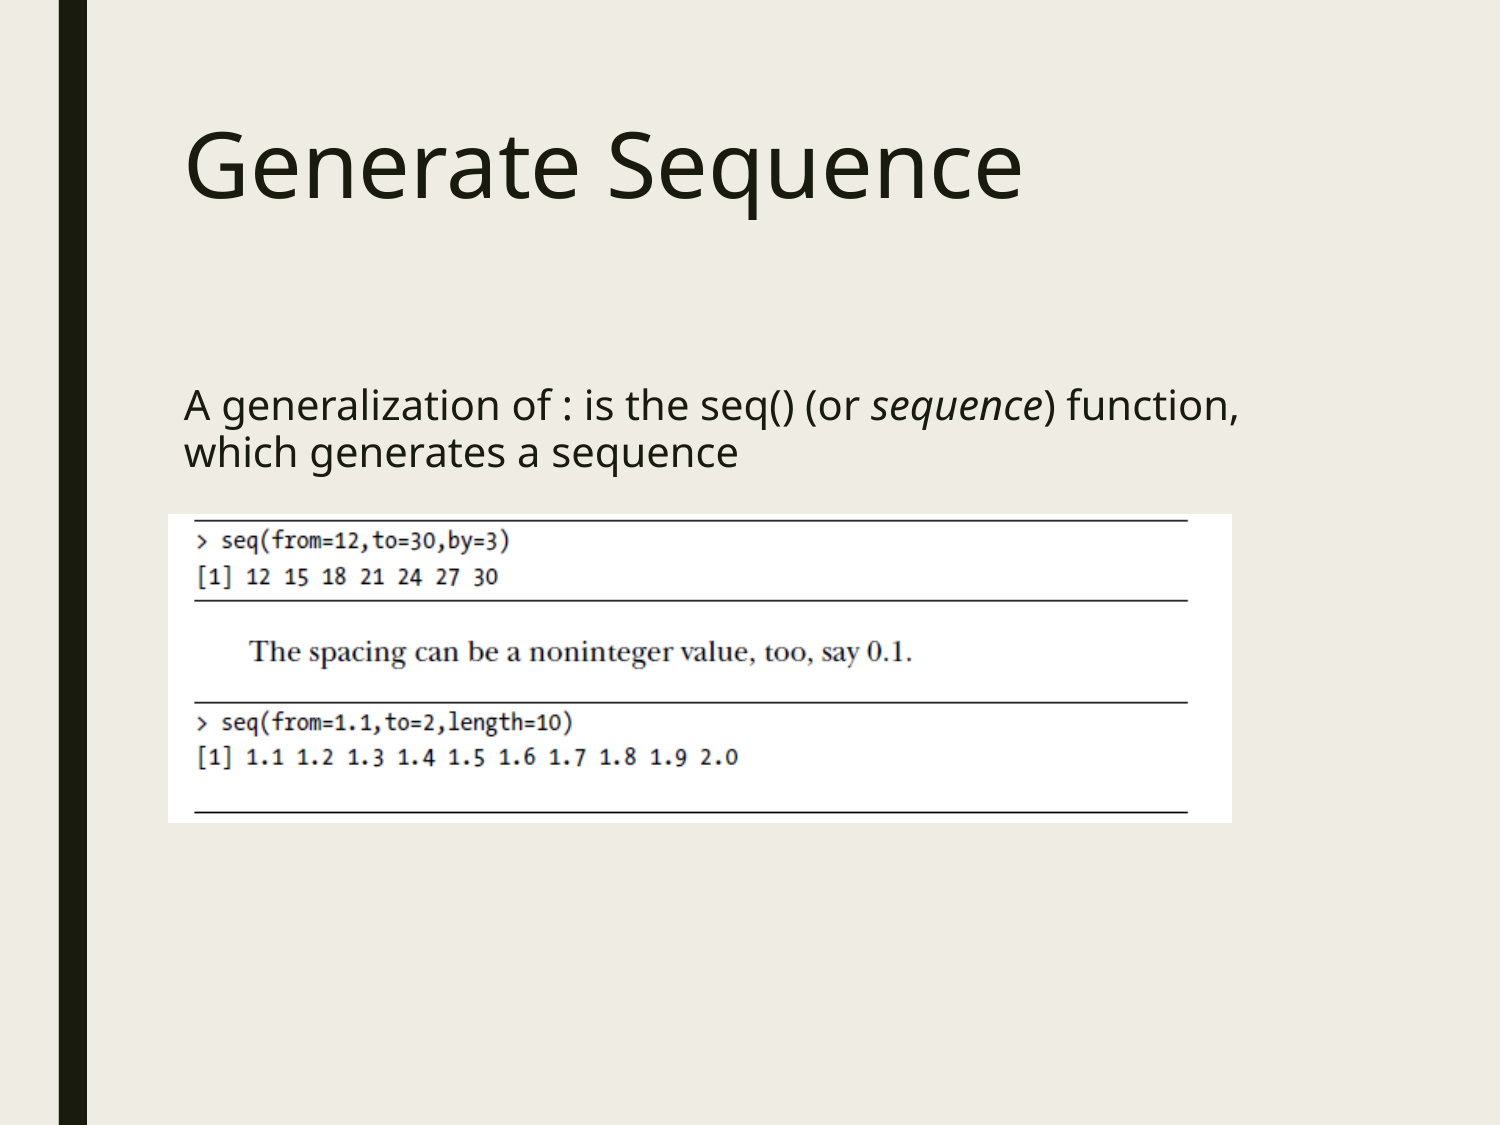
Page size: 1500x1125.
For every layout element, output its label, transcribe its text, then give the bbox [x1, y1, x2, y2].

title Generate Sequence [168, 112, 1351, 357]
list A generalization of : is the seq() (or sequence) function, which generates a sequence [168, 375, 1351, 963]
picture [168, 514, 1232, 823]
